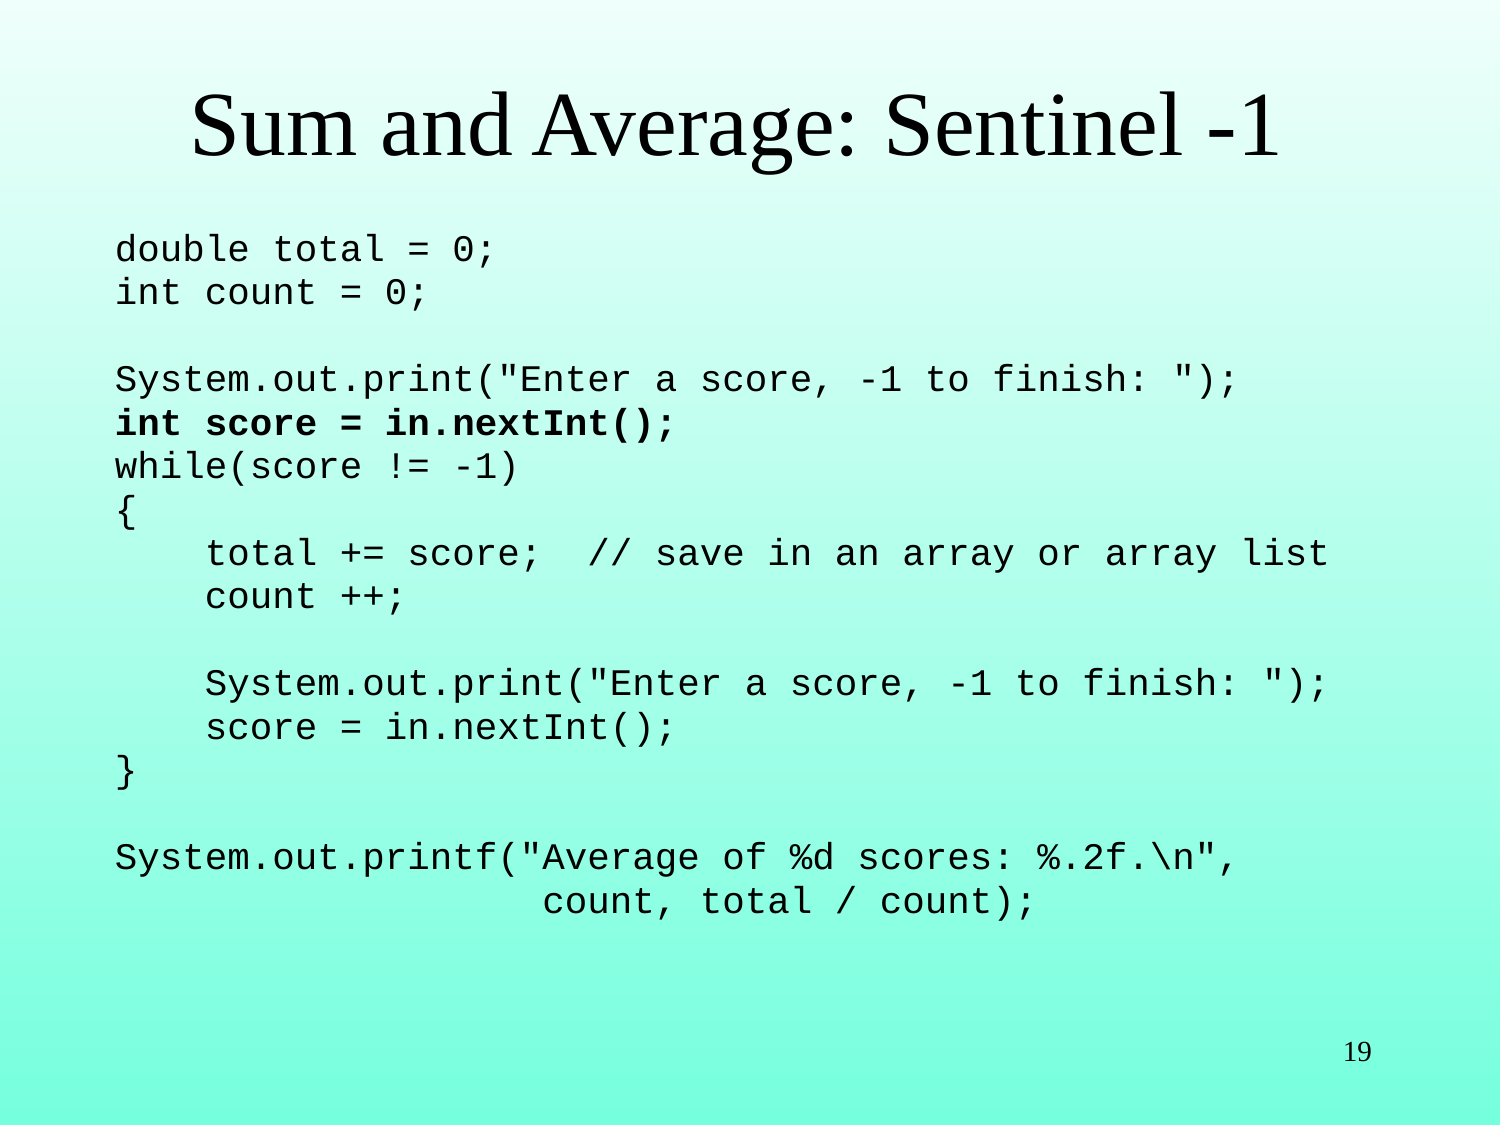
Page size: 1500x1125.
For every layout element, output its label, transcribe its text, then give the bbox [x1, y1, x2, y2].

slide_number 19 [1074, 1024, 1388, 1101]
title Sum and Average: Sentinel -1 [99, 37, 1375, 200]
list double total = 0; int count = 0; System.out.print("Enter a score, -1 to finish: "); int score = in.nextInt(); while(score != -1) { total += score; // save in an array or array list count ++; System.out.print("Enter a score, -1 to finish: "); score = in.nextInt(); } System.out.printf("Average of %d scores: %.2f.\n", count, total / count); [99, 224, 1475, 975]
